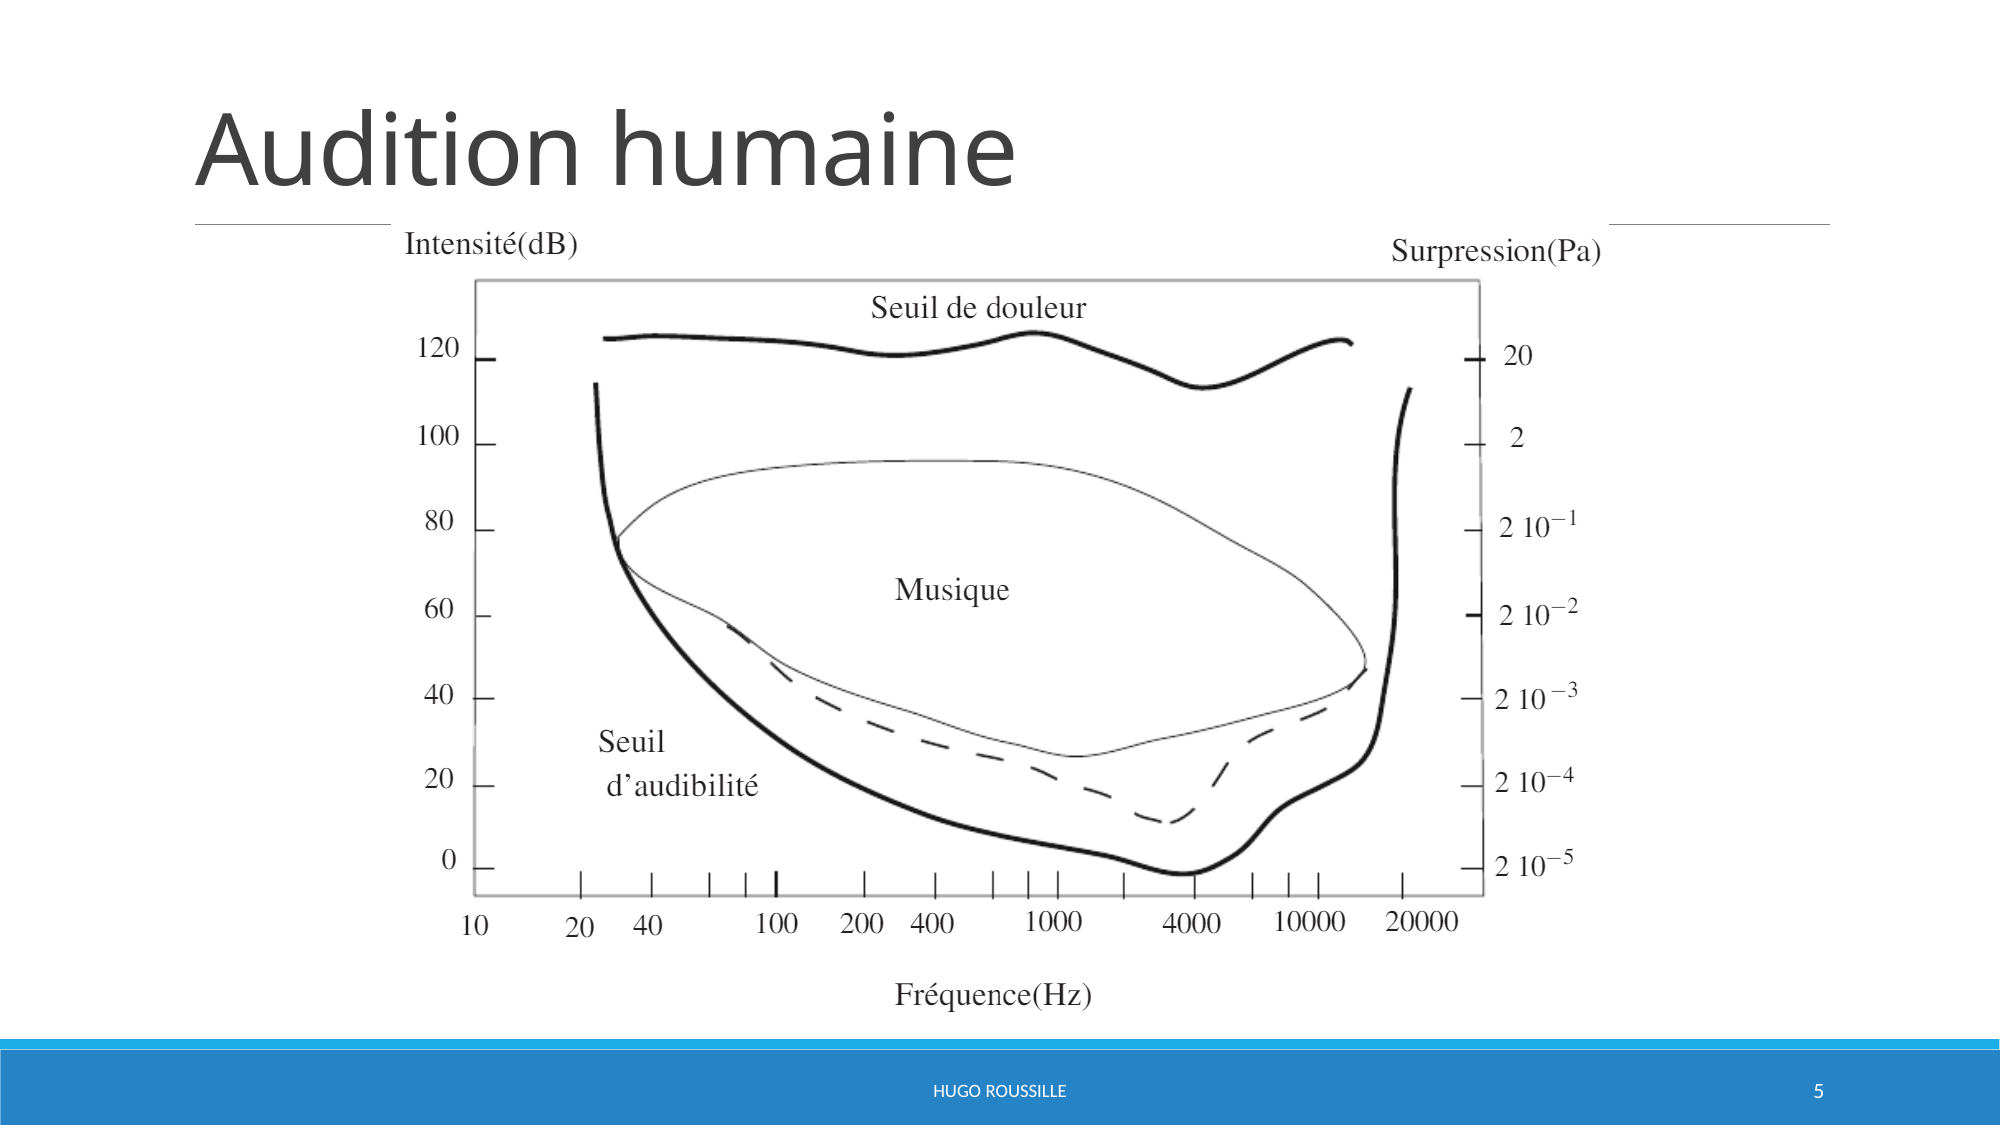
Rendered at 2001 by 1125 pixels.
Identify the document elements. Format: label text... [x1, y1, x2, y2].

title Audition humaine [180, 47, 1830, 214]
slide_number 5 [1624, 1059, 1840, 1120]
picture [391, 220, 1609, 1021]
footer HUGO ROUSSILLE [604, 1059, 1396, 1120]
